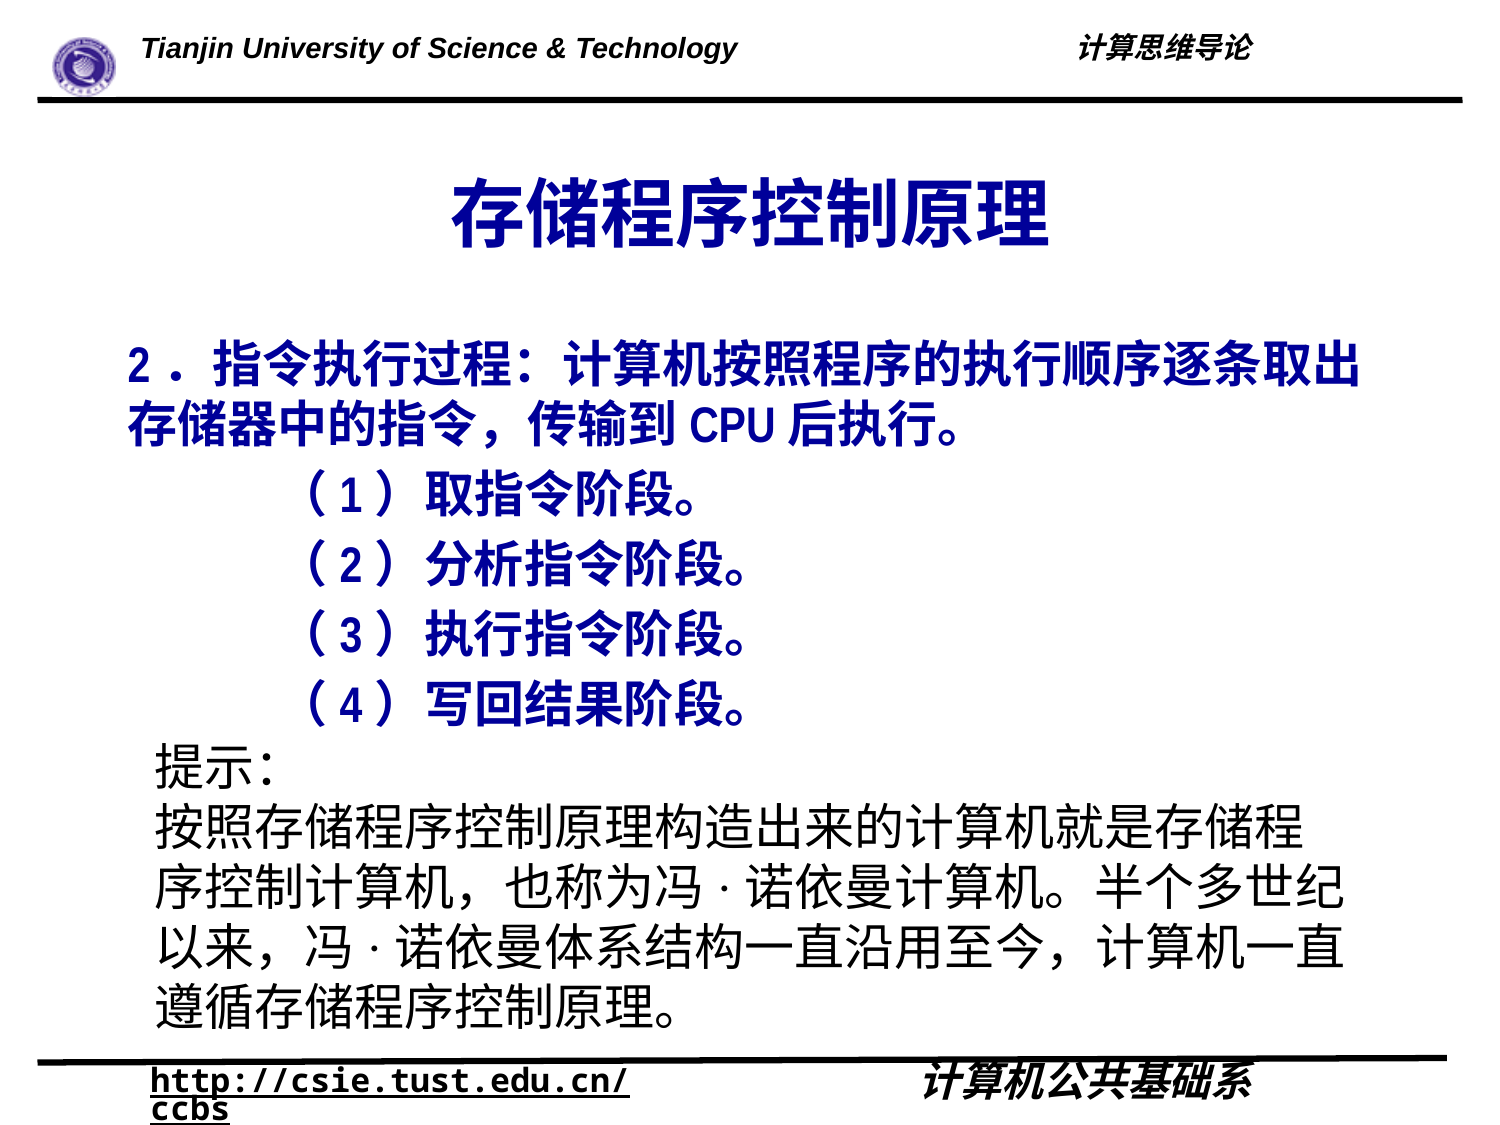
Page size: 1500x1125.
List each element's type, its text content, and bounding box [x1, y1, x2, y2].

list 2．指令执行过程：计算机按照程序的执行顺序逐条取出存储器中的指令，传输到CPU后执行。 （1）取指令阶段。 （2）分析指令阶段。 （3）执行指令阶段。 （4）写回结果阶段。 [112, 324, 1388, 1000]
picture [52, 37, 116, 97]
title 存储程序控制原理 [112, 99, 1388, 288]
text_box 提示： 按照存储程序控制原理构造出来的计算机就是存储程序控制计算机，也称为冯·诺依曼计算机。半个多世纪以来，冯·诺依曼体系结构一直沿用至今，计算机一直遵循存储程序控制原理。 [139, 727, 1365, 1043]
